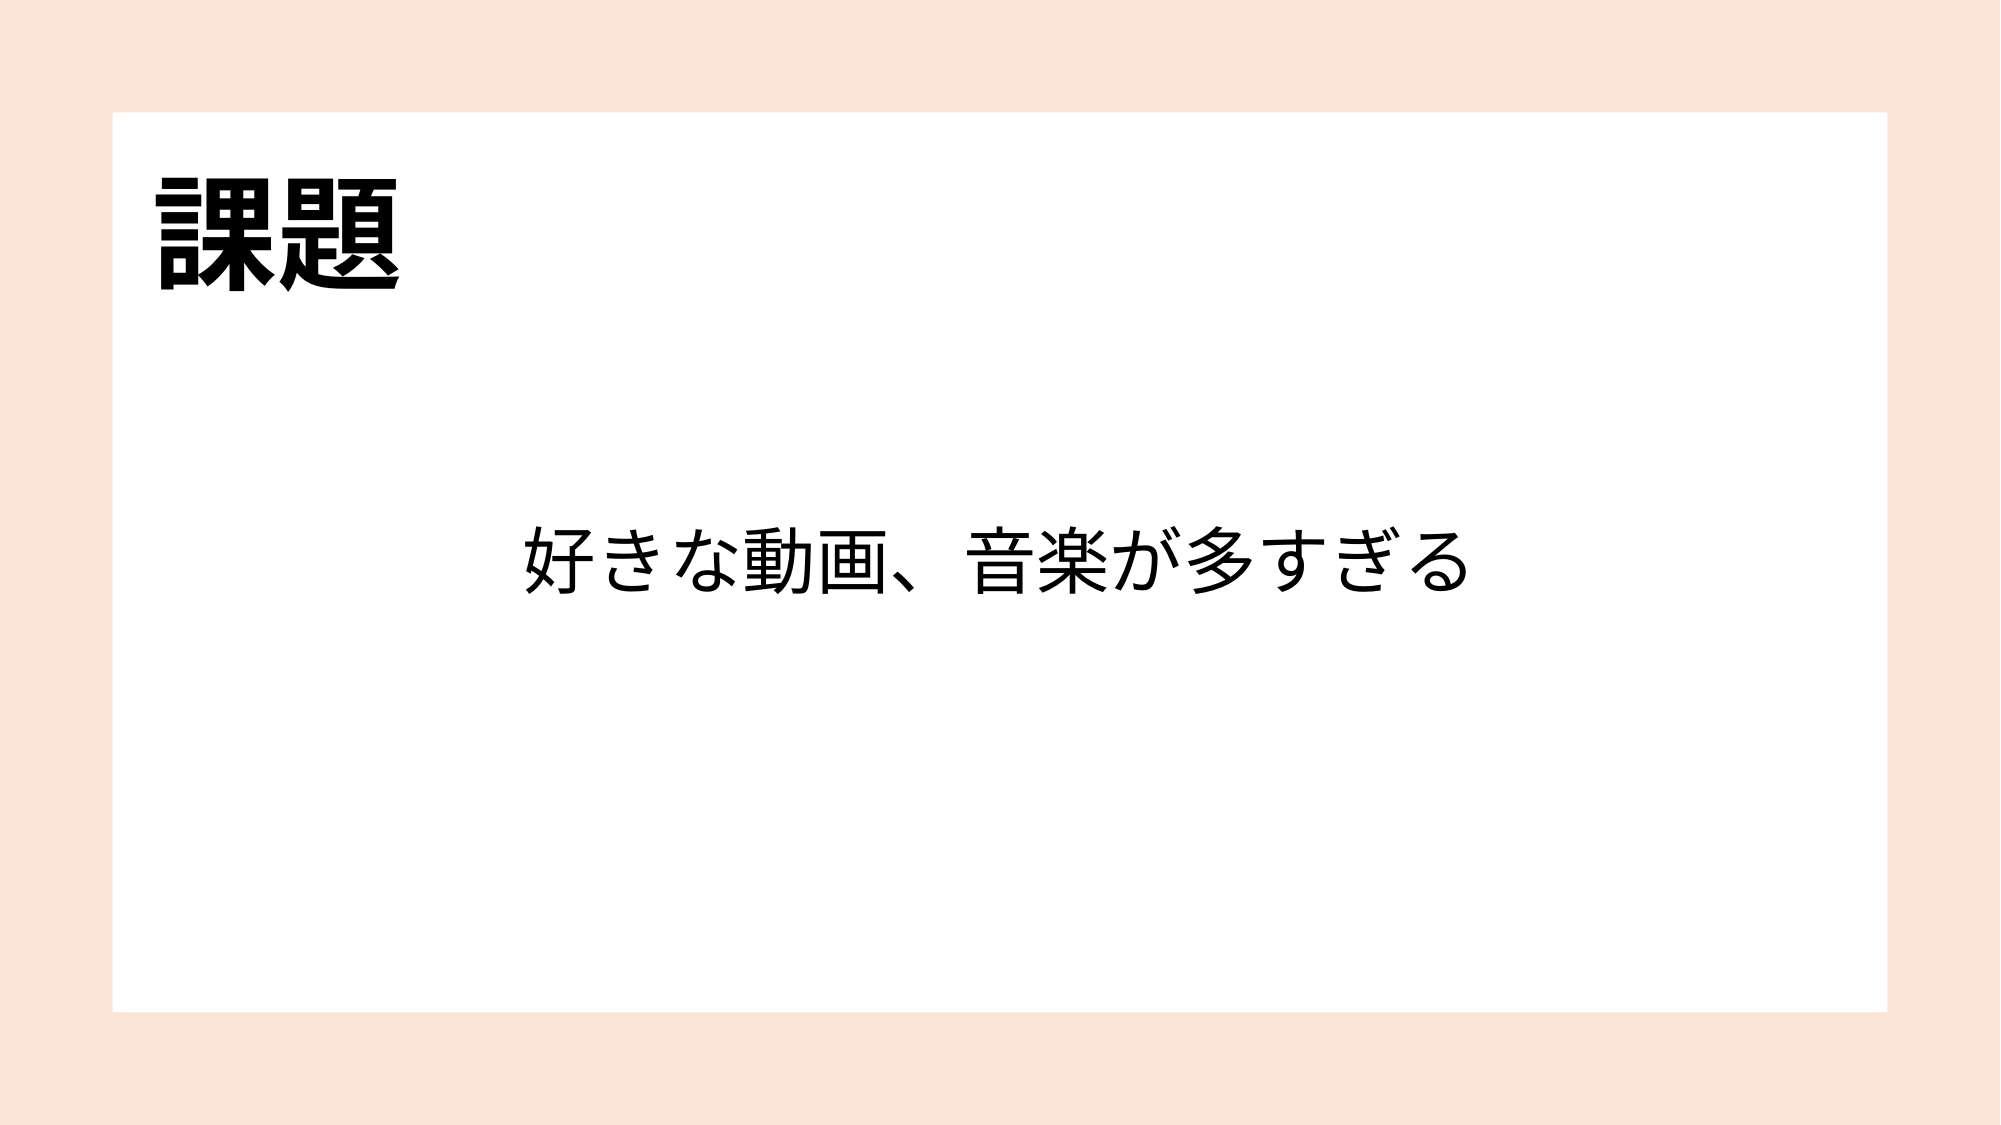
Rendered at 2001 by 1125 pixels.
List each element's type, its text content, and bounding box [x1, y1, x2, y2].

text_box [0, 0, 2000, 1125]
text_box 好きな動画、音楽が多すぎる [429, 518, 1570, 662]
text_box 課題 [137, 97, 1863, 316]
text_box [111, 111, 1889, 1014]
